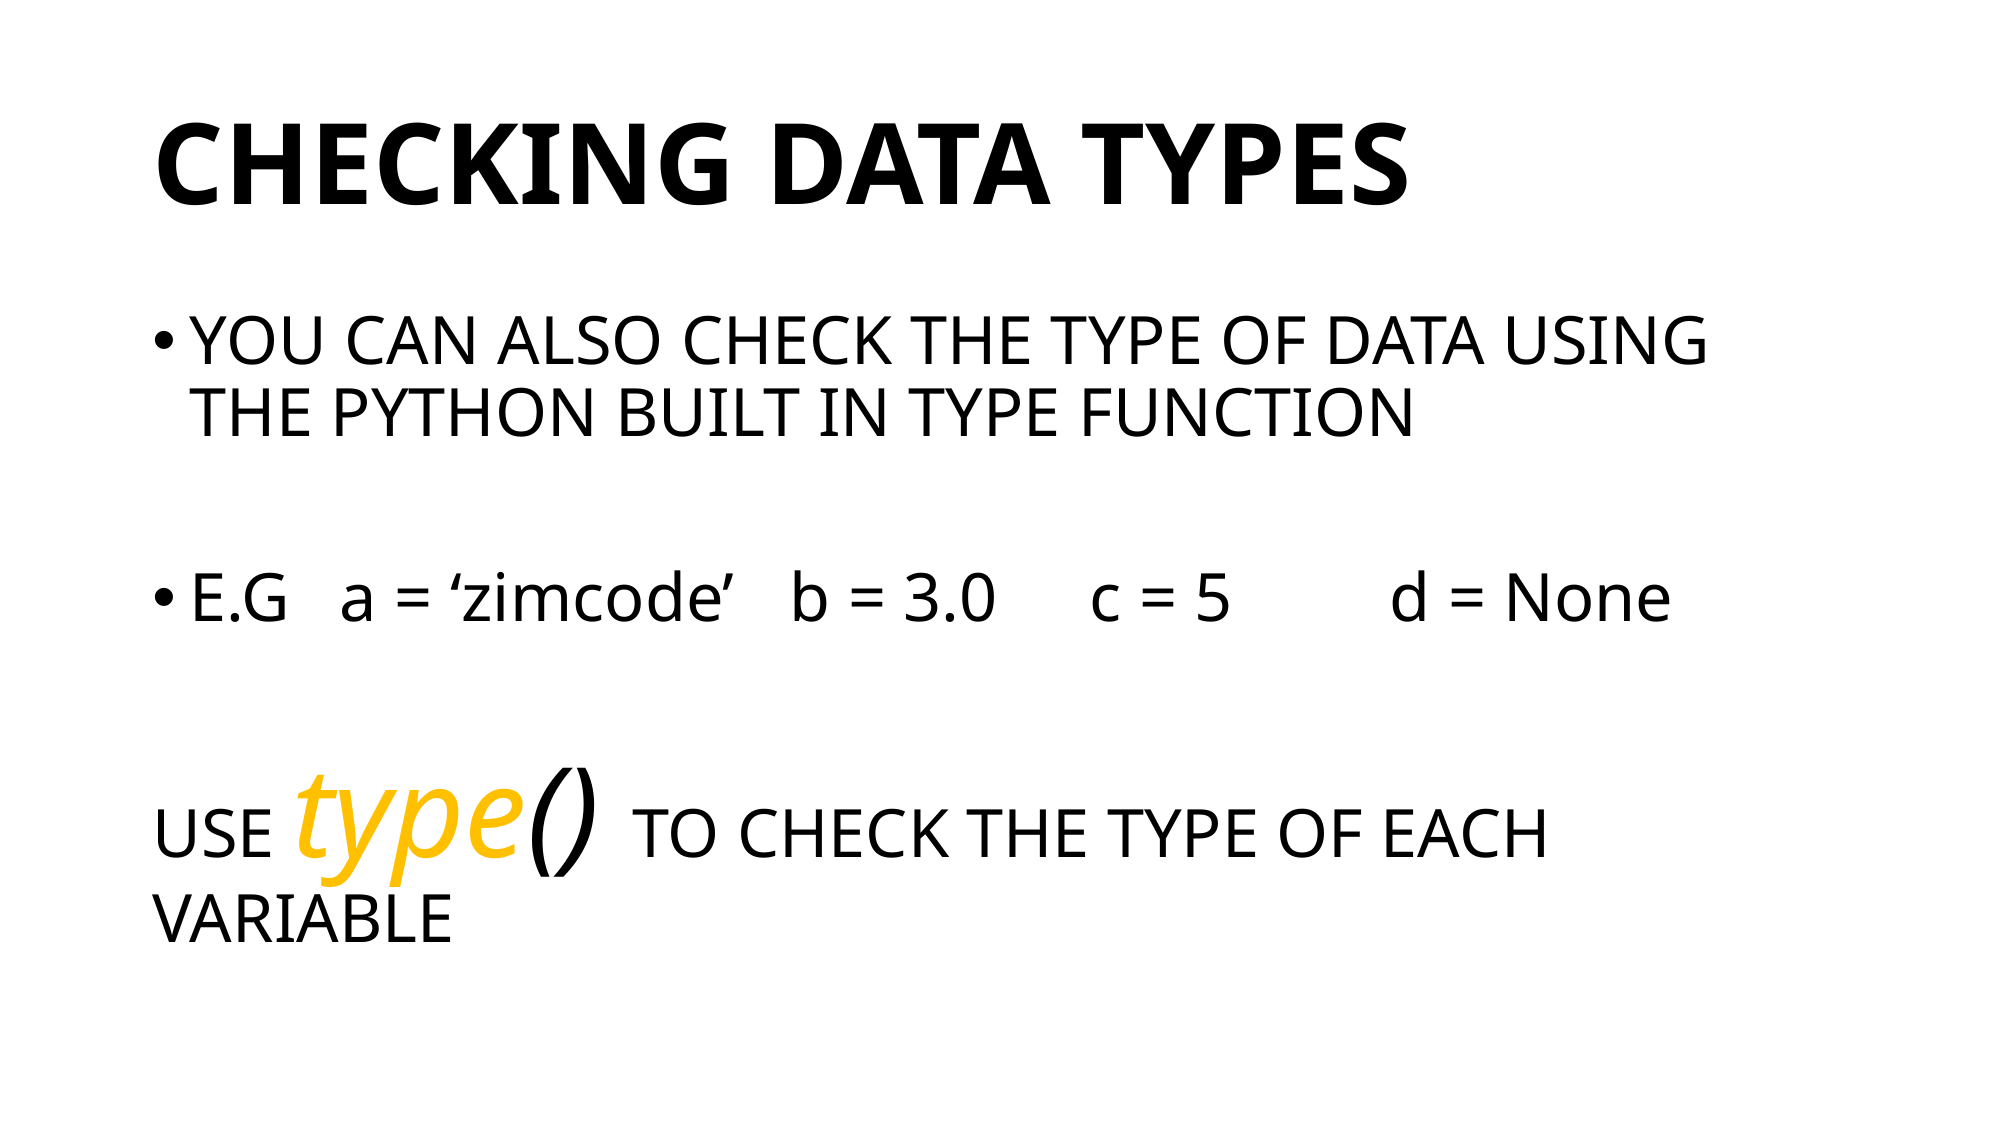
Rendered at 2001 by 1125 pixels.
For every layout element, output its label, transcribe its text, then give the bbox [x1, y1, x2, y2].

list YOU CAN ALSO CHECK THE TYPE OF DATA USING THE PYTHON BUILT IN TYPE FUNCTION E.G a = ‘zimcode’ b = 3.0 c = 5 d = None USE type() TO CHECK THE TYPE OF EACH VARIABLE [137, 299, 1863, 1014]
title CHECKING DATA TYPES [137, 59, 1863, 278]
